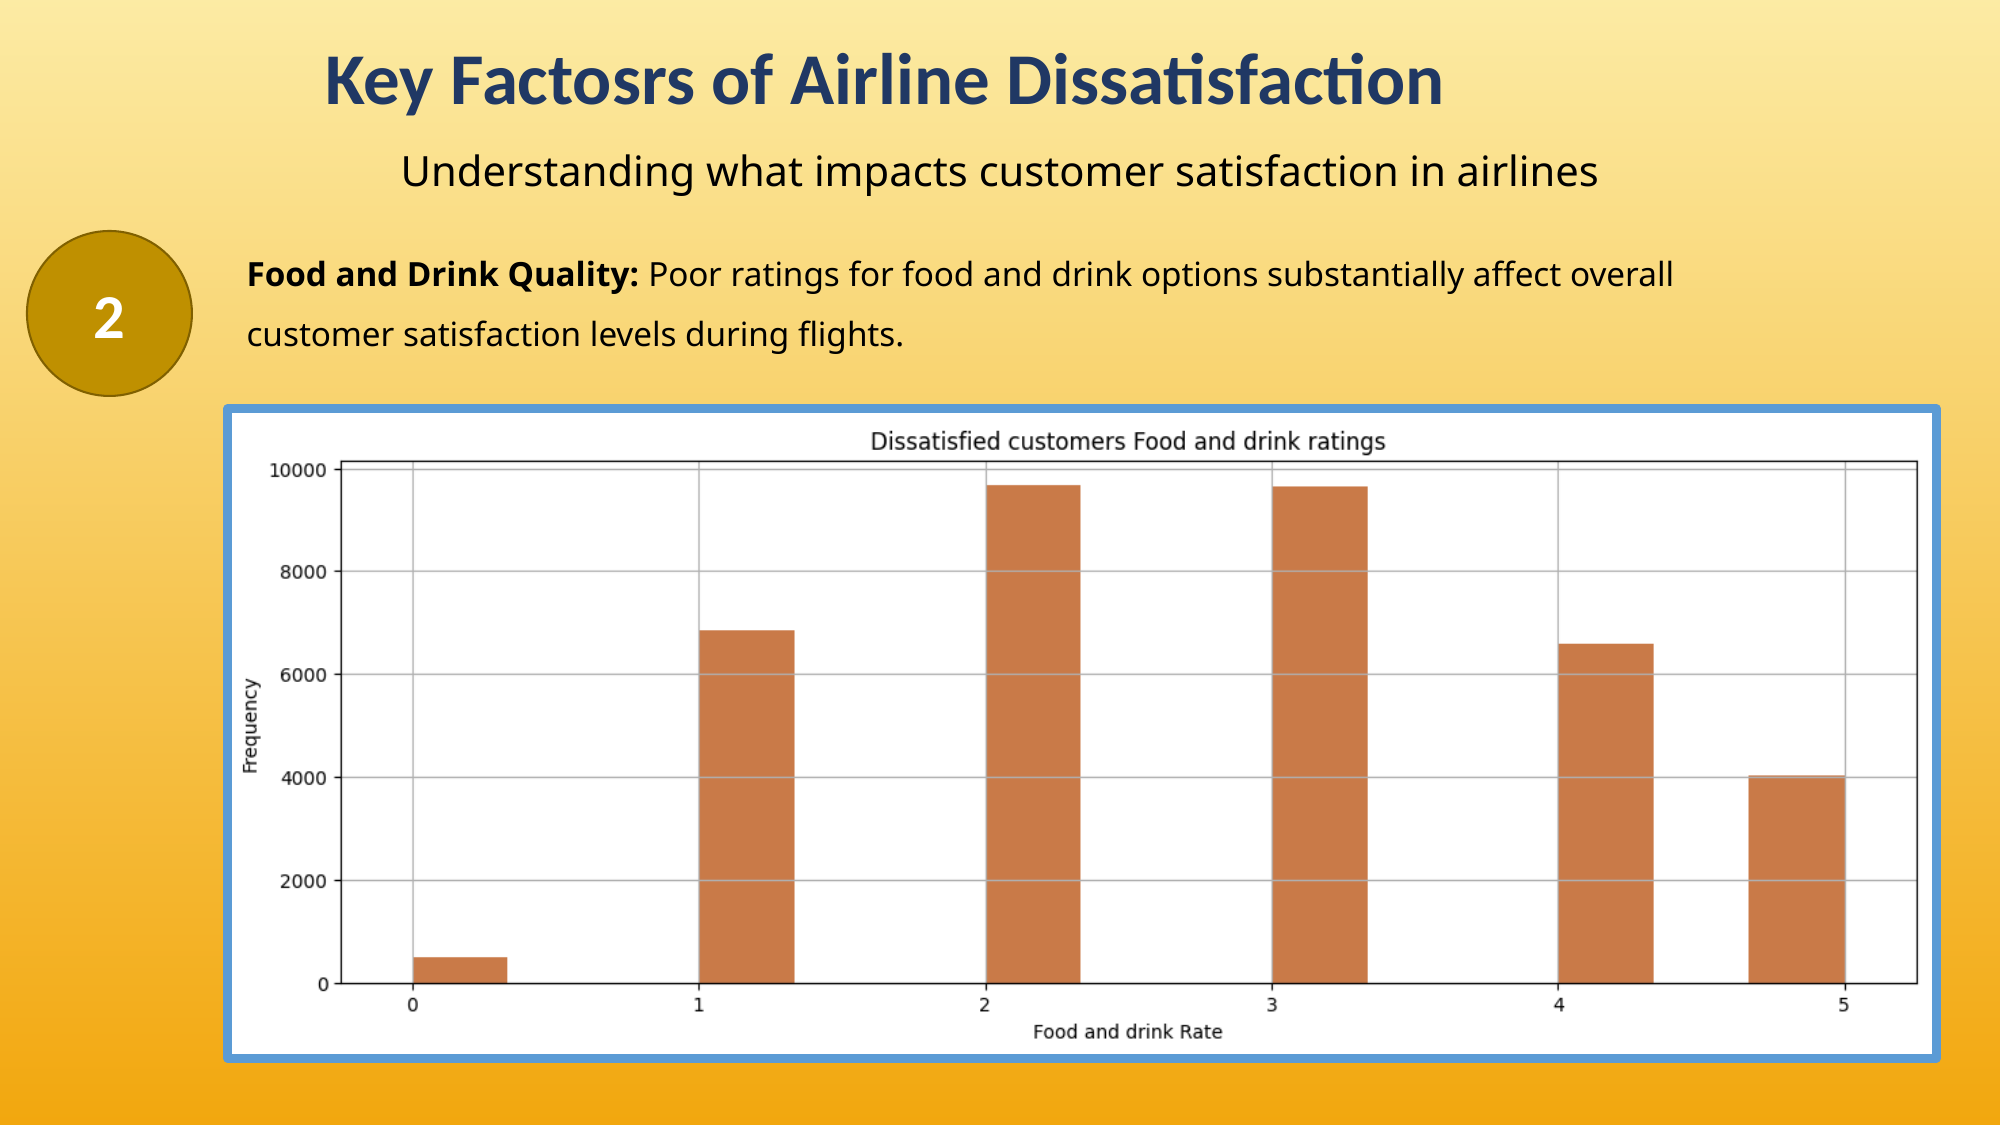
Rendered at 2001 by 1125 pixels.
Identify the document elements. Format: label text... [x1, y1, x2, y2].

text_box Key Factosrs of Airline Dissatisfaction [310, 24, 1690, 120]
text_box 2 [25, 229, 193, 397]
picture [231, 412, 1933, 1055]
text_box Food and Drink Quality: Poor ratings for food and drink options substantially affect overall customer satisfaction levels during flights. [231, 233, 1828, 404]
text_box Understanding what impacts customer satisfaction in airlines [344, 136, 1655, 210]
